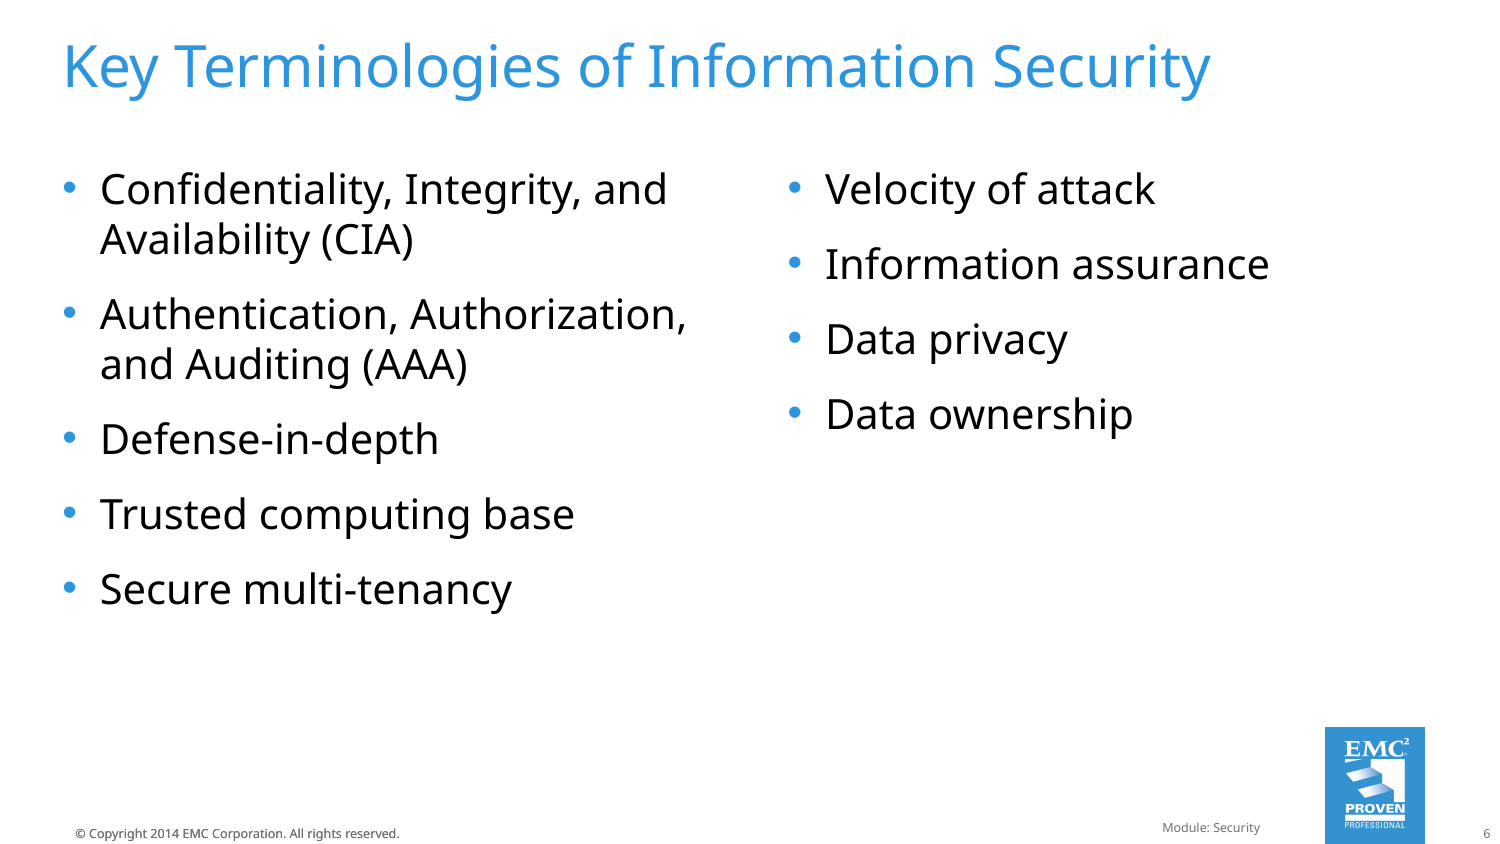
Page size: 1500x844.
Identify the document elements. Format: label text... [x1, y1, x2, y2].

picture [1325, 727, 1425, 844]
title Key Terminologies of Information Security [62, 37, 1450, 113]
list Velocity of attack Information assurance Data privacy Data ownership [787, 162, 1450, 725]
footer Module: Security [425, 812, 1275, 835]
list Confidentiality, Integrity, and Availability (CIA) Authentication, Authorization, and Auditing (AAA) Defense-in-depth Trusted computing base Secure multi-tenancy [62, 162, 725, 725]
